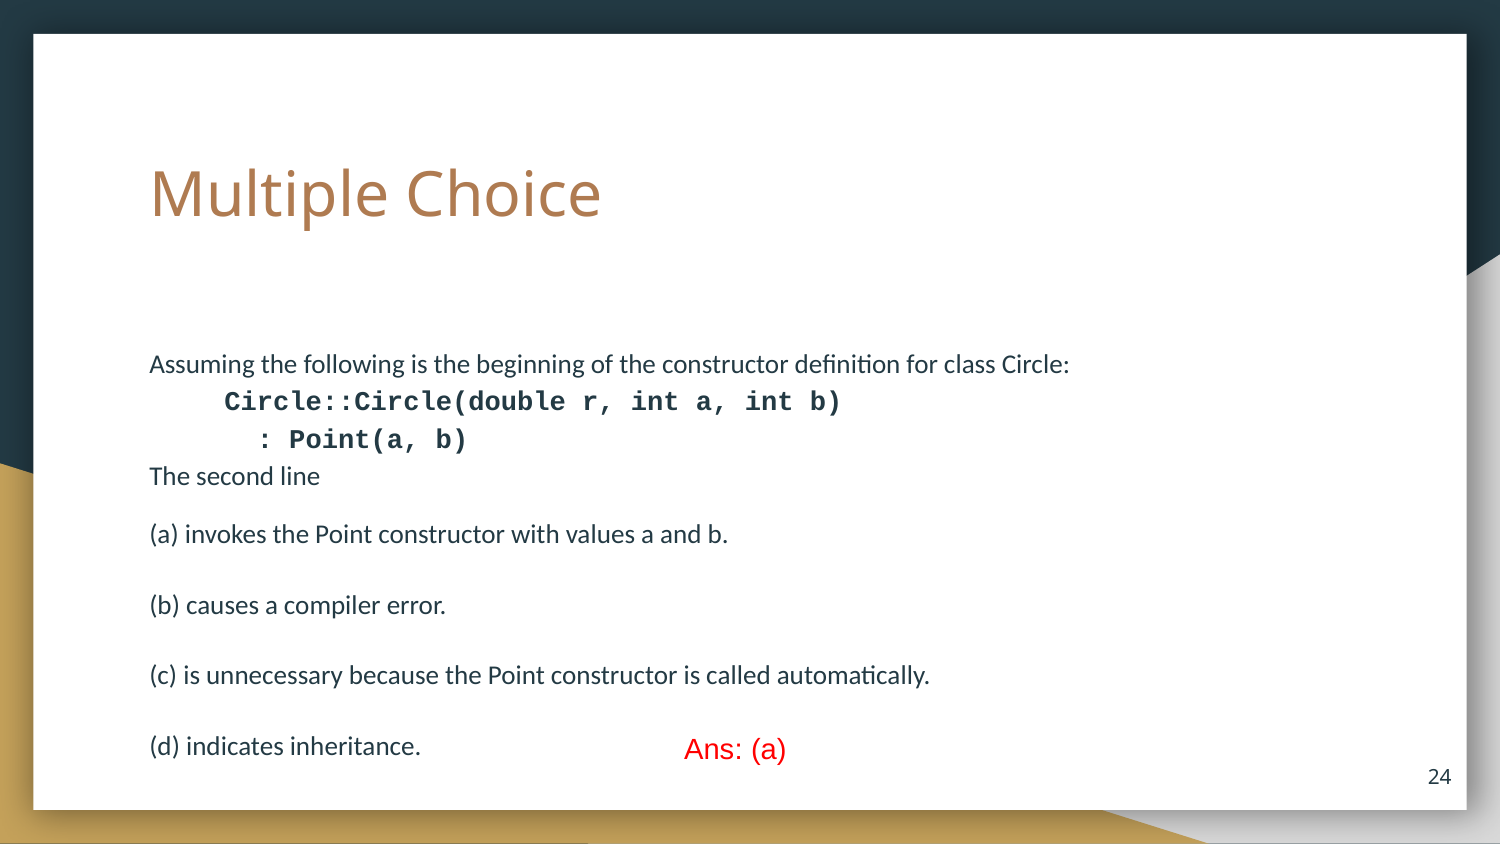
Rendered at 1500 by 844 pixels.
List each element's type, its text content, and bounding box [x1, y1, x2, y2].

text_box Ans: (a) [669, 715, 1162, 780]
list Assuming the following is the beginning of the constructor definition for class Circle: Circle::Circle(double r, int a, int b) : Point(a, b) The second line (a) invokes the Point constructor with values a and b. (b) causes a compiler error. (c) is unnecessary because the Point constructor is called automatically. (d) indicates inheritance. [134, 326, 1366, 706]
title Multiple Choice [134, 138, 1366, 296]
slide_number ‹#› [1376, 745, 1467, 810]
